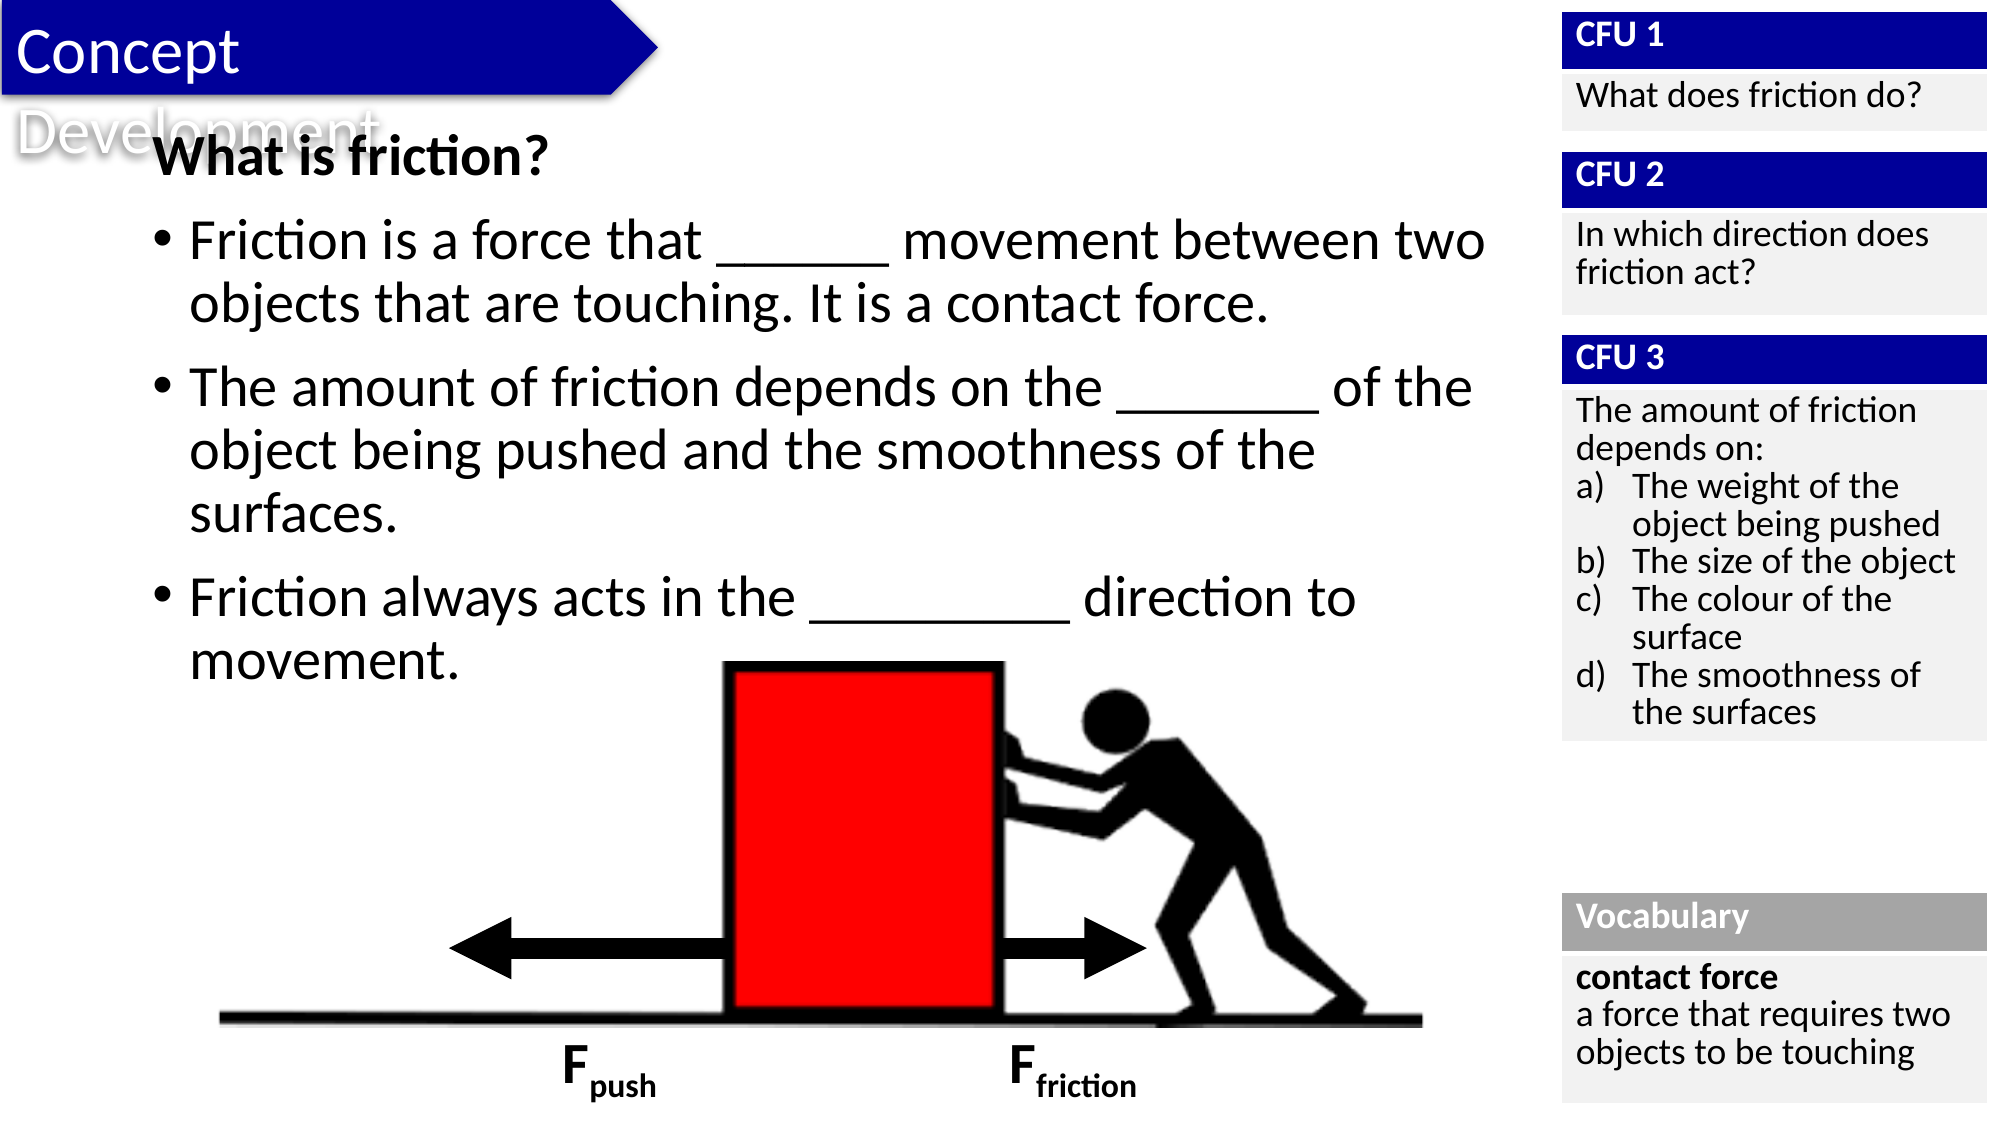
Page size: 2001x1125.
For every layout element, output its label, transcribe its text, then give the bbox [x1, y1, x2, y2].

table_cell contact force a force that requires two objects to be touching [1562, 956, 1987, 1103]
table_cell What does friction do? [1562, 74, 1987, 131]
table_header CFU 1 [1562, 12, 1987, 69]
text_box Ffriction [980, 1028, 1167, 1112]
table_header CFU 3 [1562, 335, 1987, 384]
text_box Concept Development [1, 0, 658, 95]
list What is friction? Friction is a force that ______ movement between two objects that are touching. It is a contact force. The amount of friction depends on the _______ of the object being pushed and the smoothness of the surfaces. Friction always acts in the _________ direction to movement. [137, 118, 1542, 832]
picture [214, 661, 1430, 1028]
table_header CFU 2 [1562, 152, 1987, 208]
table_header Vocabulary [1562, 893, 1987, 951]
text_box Fpush [541, 1028, 679, 1112]
table_cell In which direction does friction act? [1562, 213, 1987, 315]
table_cell The amount of friction depends on: The weight of the object being pushed The size of the object The colour of the surface The smoothness of the surfaces [1562, 390, 1987, 741]
